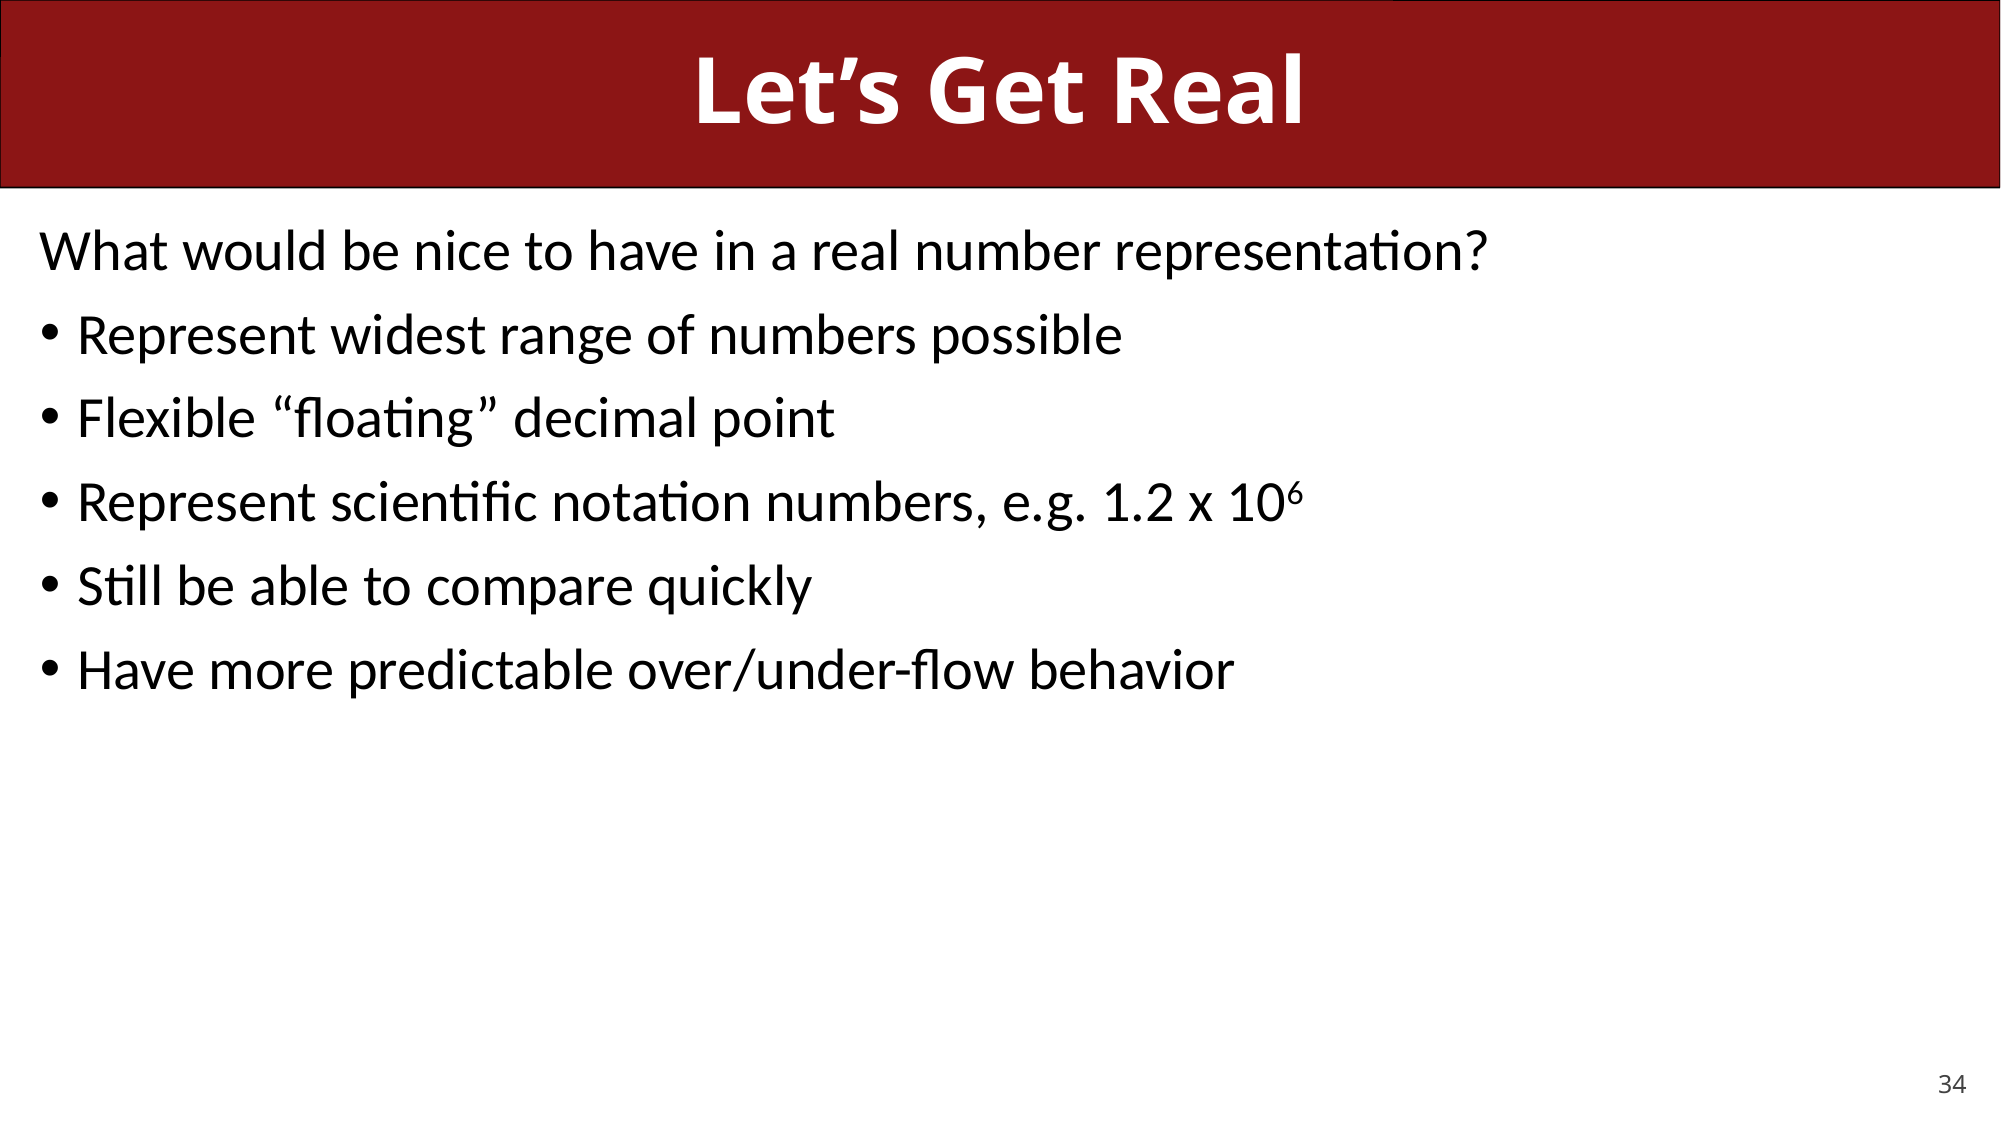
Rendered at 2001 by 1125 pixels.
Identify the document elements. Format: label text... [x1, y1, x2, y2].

title Let’s Get Real [75, 0, 1925, 188]
list What would be nice to have in a real number representation? Represent widest range of numbers possible Flexible “floating” decimal point Represent scientific notation numbers, e.g. 1.2 x 106 Still be able to compare quickly Have more predictable over/under-flow behavior [24, 212, 1963, 1063]
